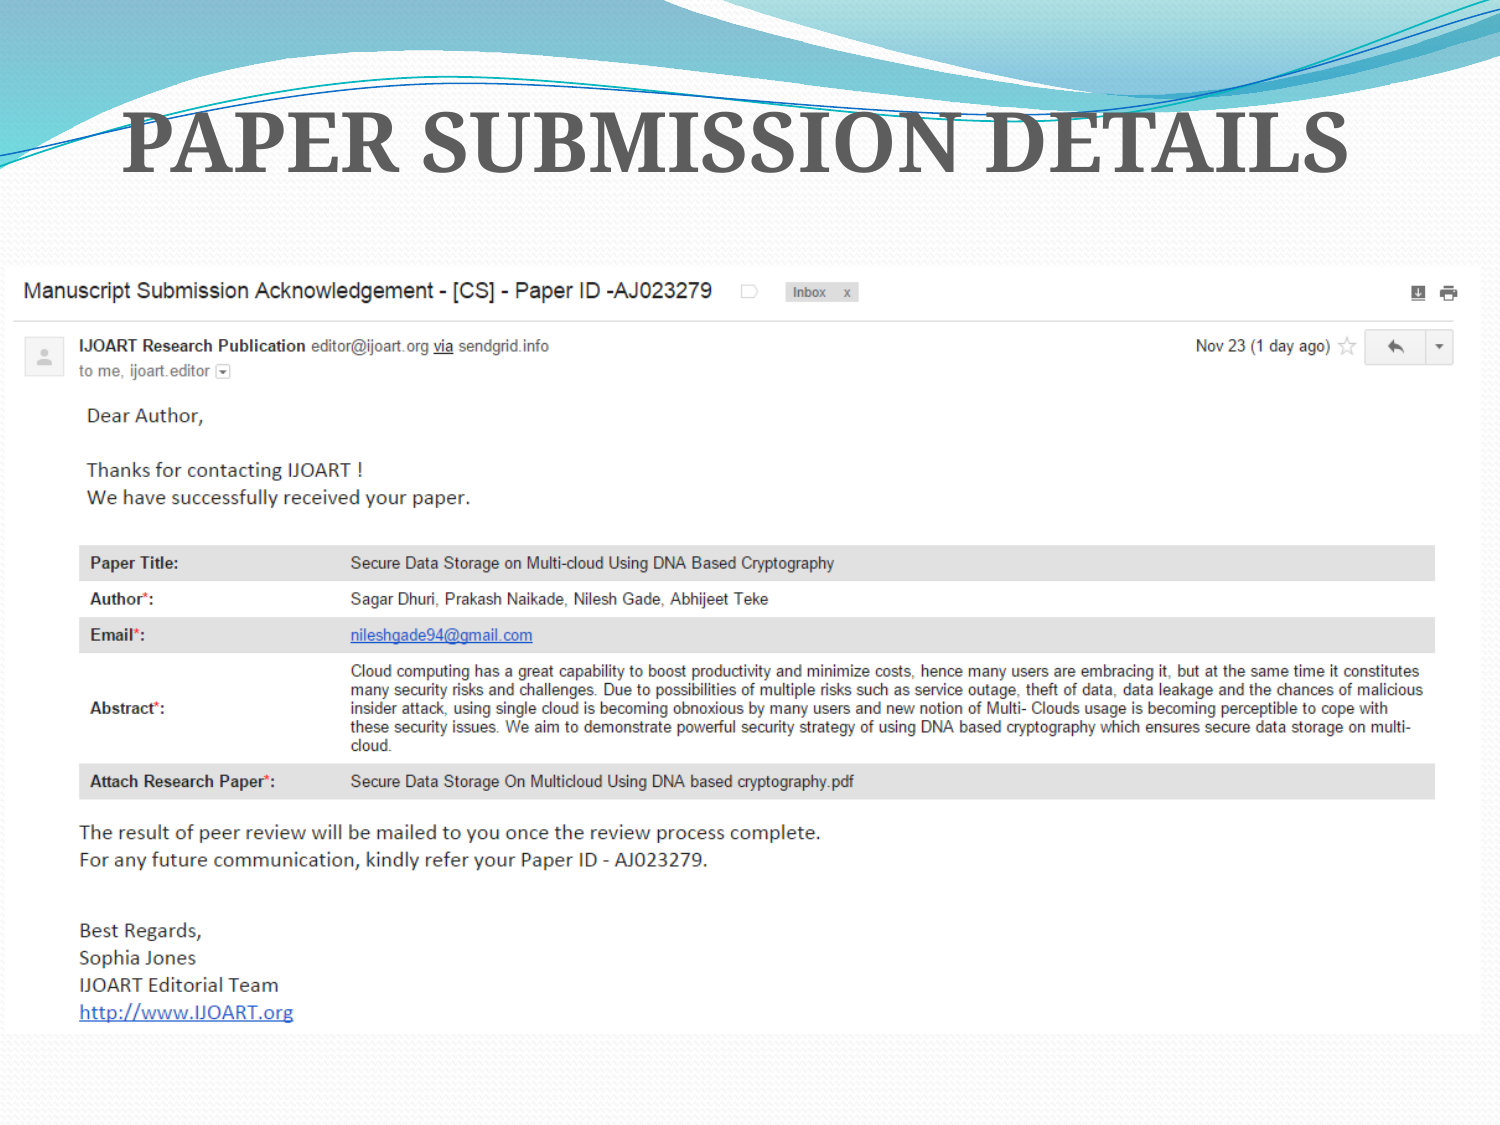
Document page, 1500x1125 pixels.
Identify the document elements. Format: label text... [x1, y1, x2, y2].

picture [4, 266, 1481, 1034]
text_box PAPER SUBMISSION DETAILS [106, 82, 1367, 197]
